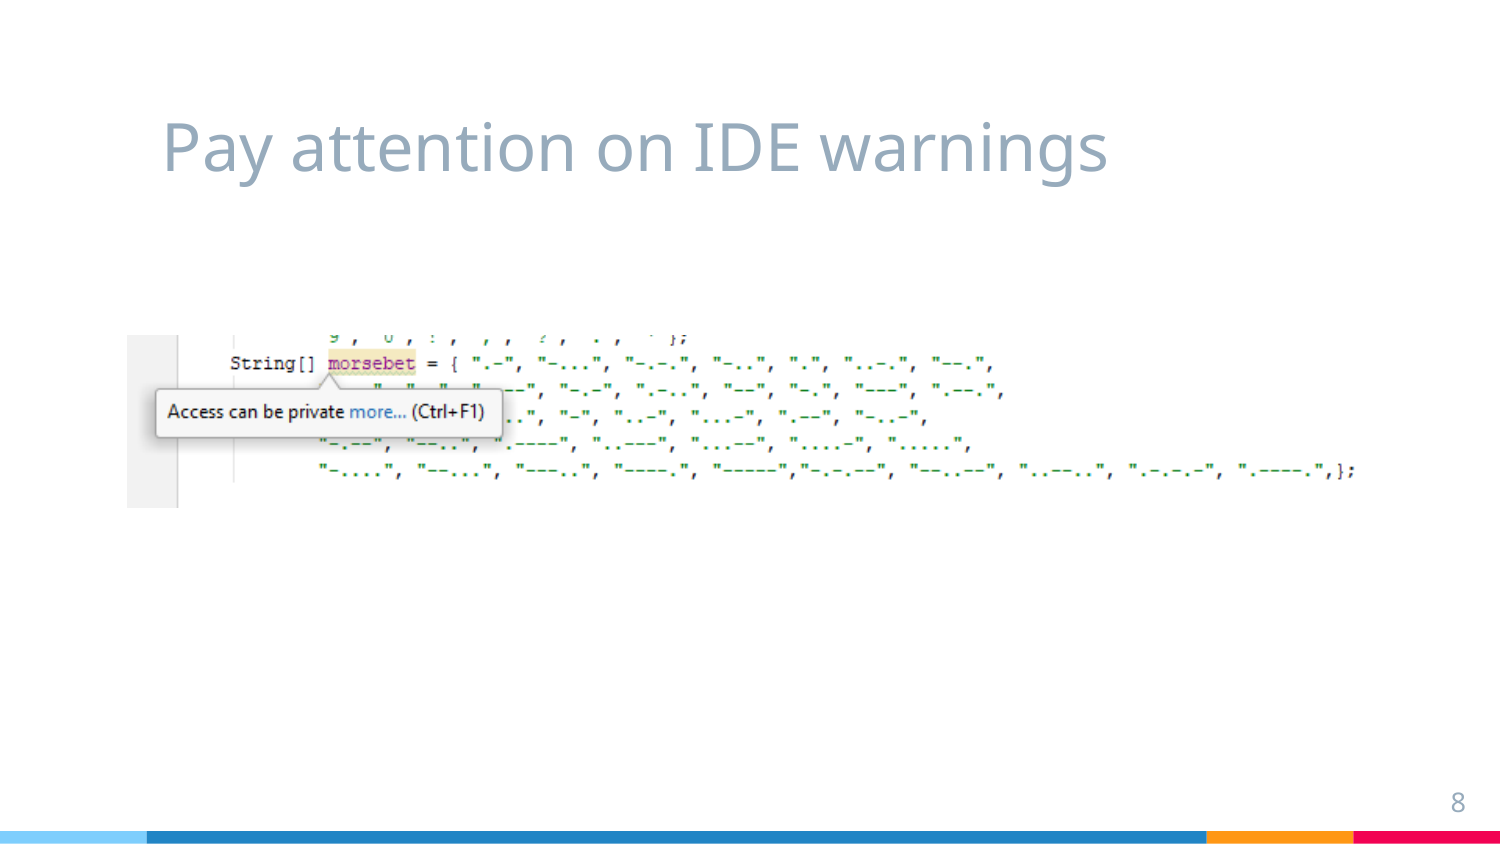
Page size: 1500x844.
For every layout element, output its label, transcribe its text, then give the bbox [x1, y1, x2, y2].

slide_number 8 [1391, 770, 1482, 822]
picture [126, 335, 1374, 509]
title Pay attention on IDE warnings [146, 58, 1207, 200]
